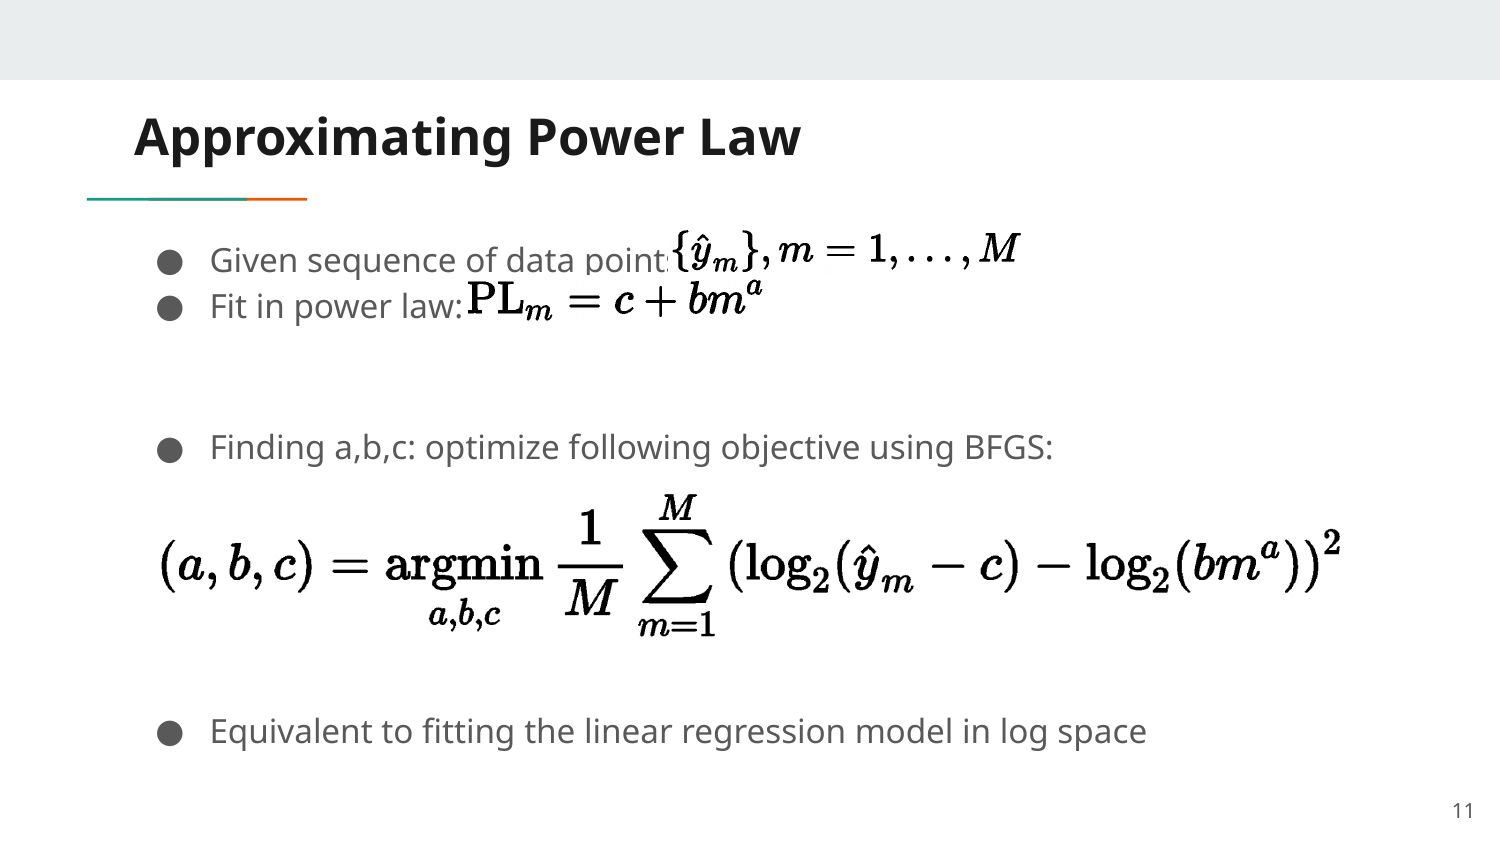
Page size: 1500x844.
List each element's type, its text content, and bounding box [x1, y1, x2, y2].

picture [155, 488, 1345, 641]
slide_number ‹#› [1400, 779, 1491, 844]
list Given sequence of data points: Fit in power law: Finding a,b,c: optimize following objective using BFGS: Equivalent to fitting the linear regression model in log space [119, 217, 1381, 712]
title Approximating Power Law [119, 89, 1381, 178]
picture [463, 226, 1025, 325]
